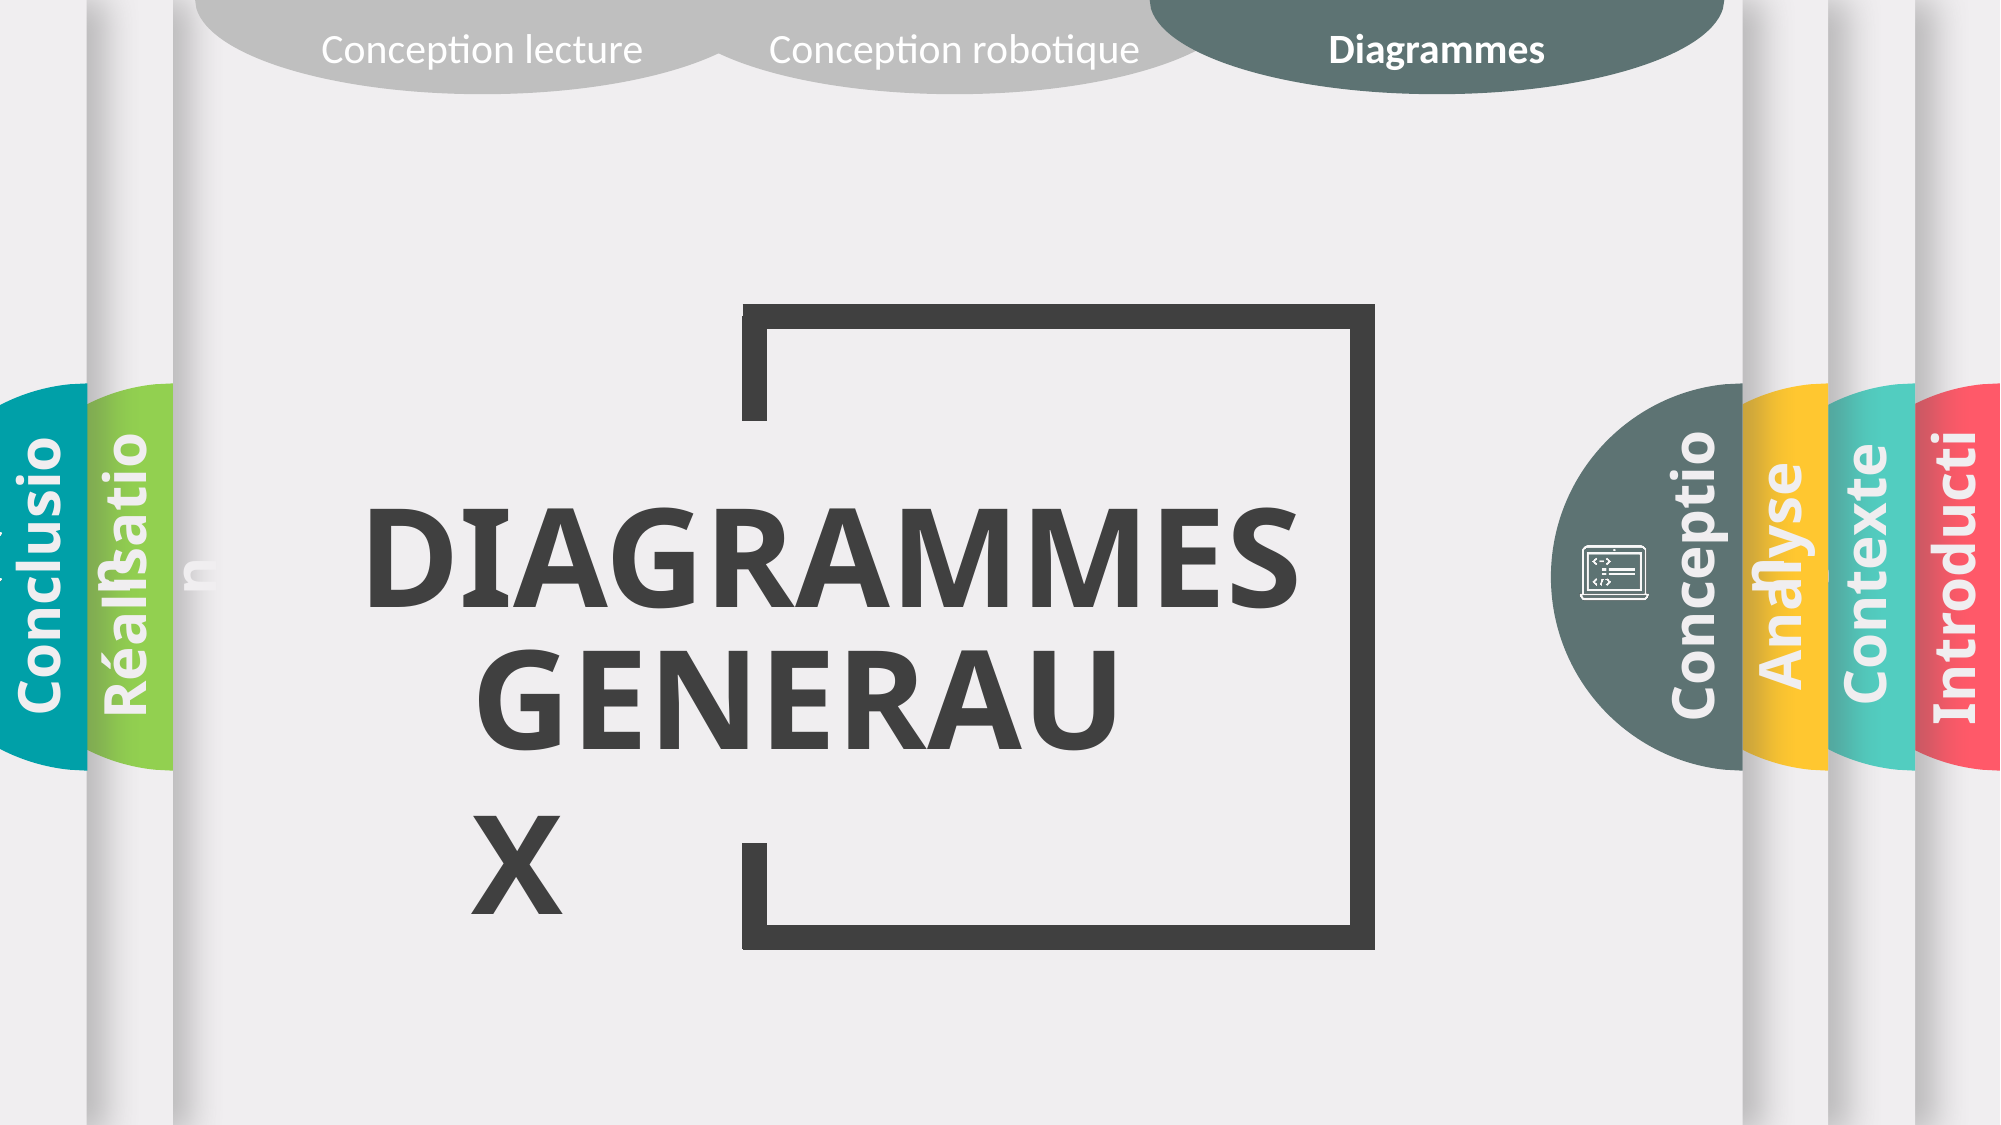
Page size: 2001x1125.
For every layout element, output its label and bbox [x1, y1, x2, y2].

text_box [1916, 0, 2000, 1125]
text_box [88, 0, 173, 1125]
picture [1577, 536, 1651, 609]
text_box [1743, 0, 1829, 1125]
text_box [1829, 0, 1916, 1125]
text_box [173, 0, 1743, 1125]
text_box [0, 0, 88, 1125]
